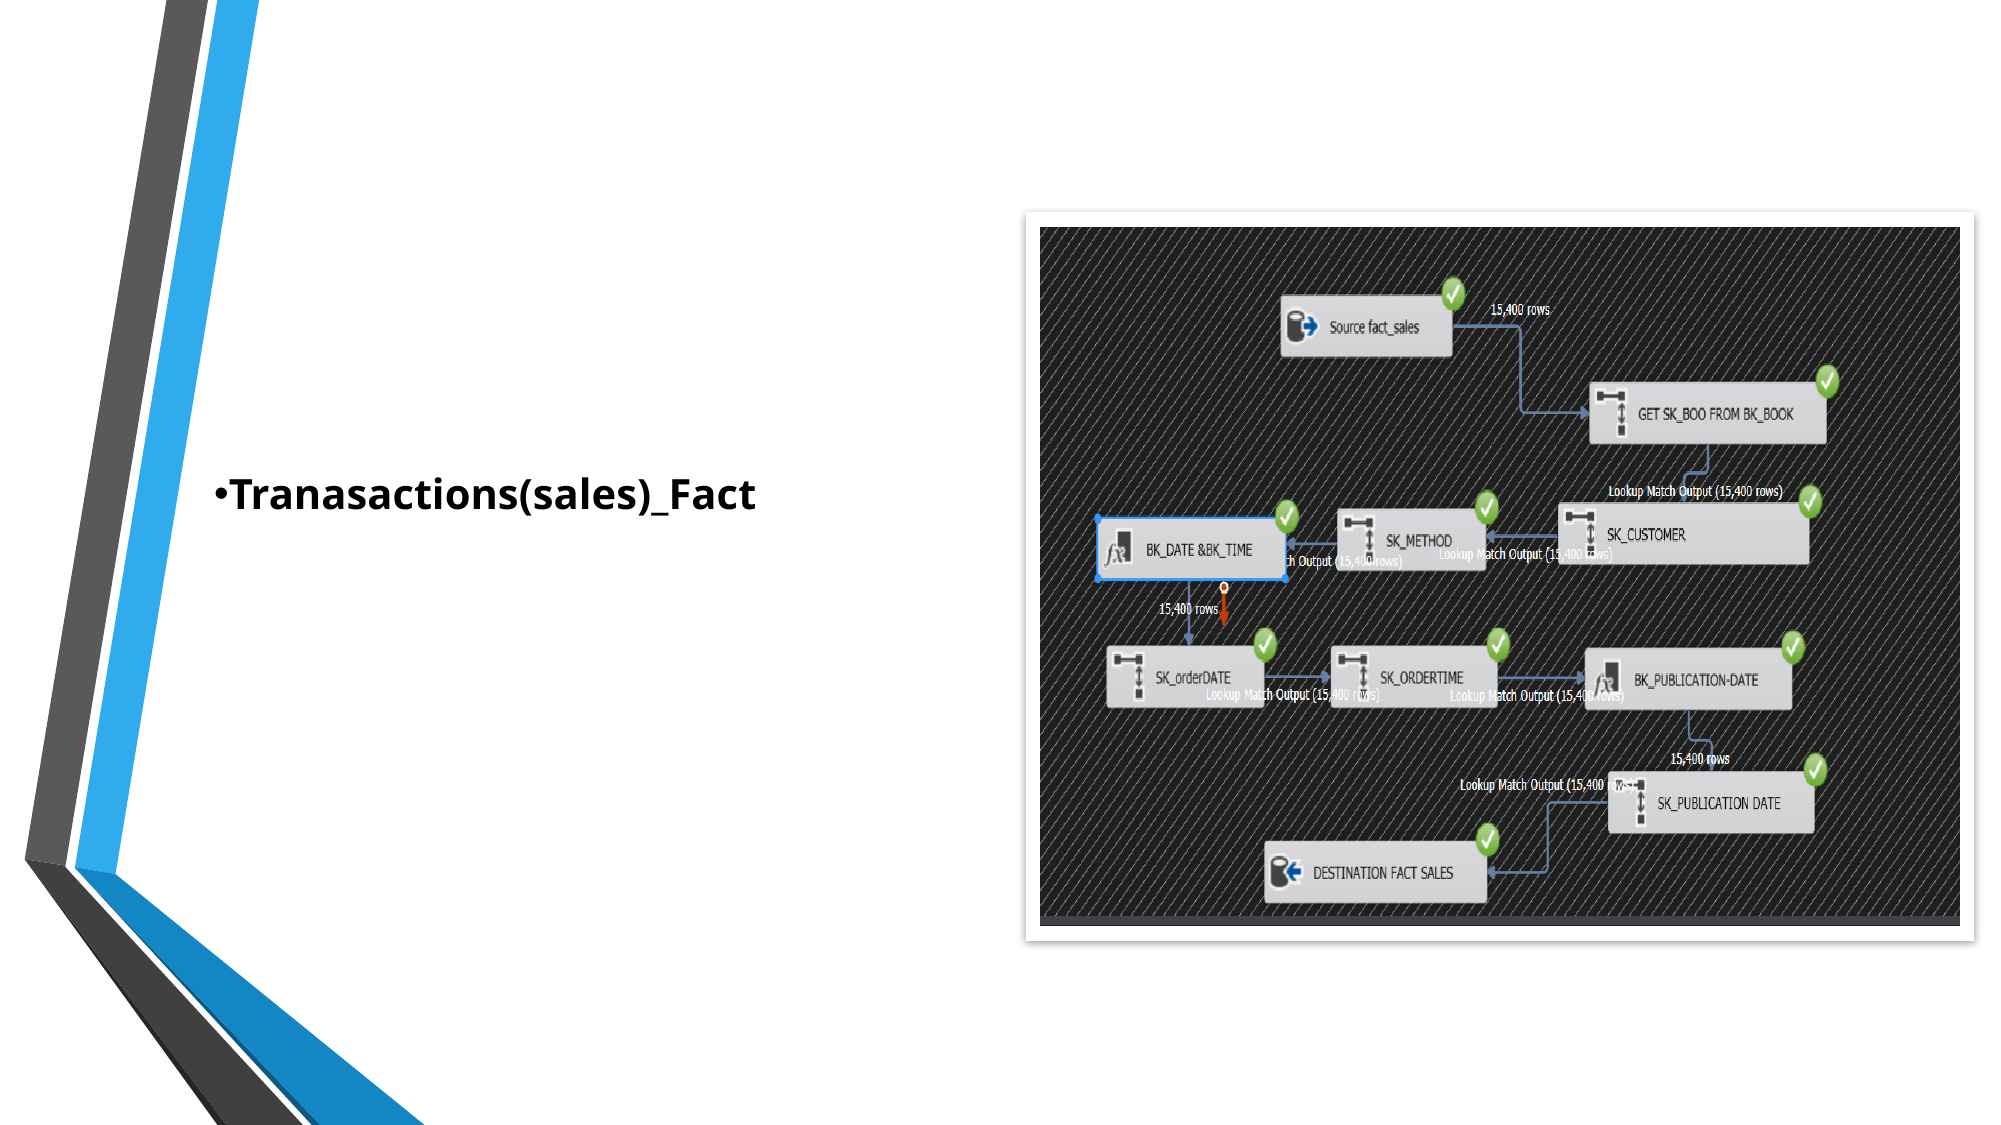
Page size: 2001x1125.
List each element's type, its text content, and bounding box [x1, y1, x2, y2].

text_box Tranasactions(sales)_Fact [199, 465, 838, 1049]
picture [1039, 226, 1960, 927]
